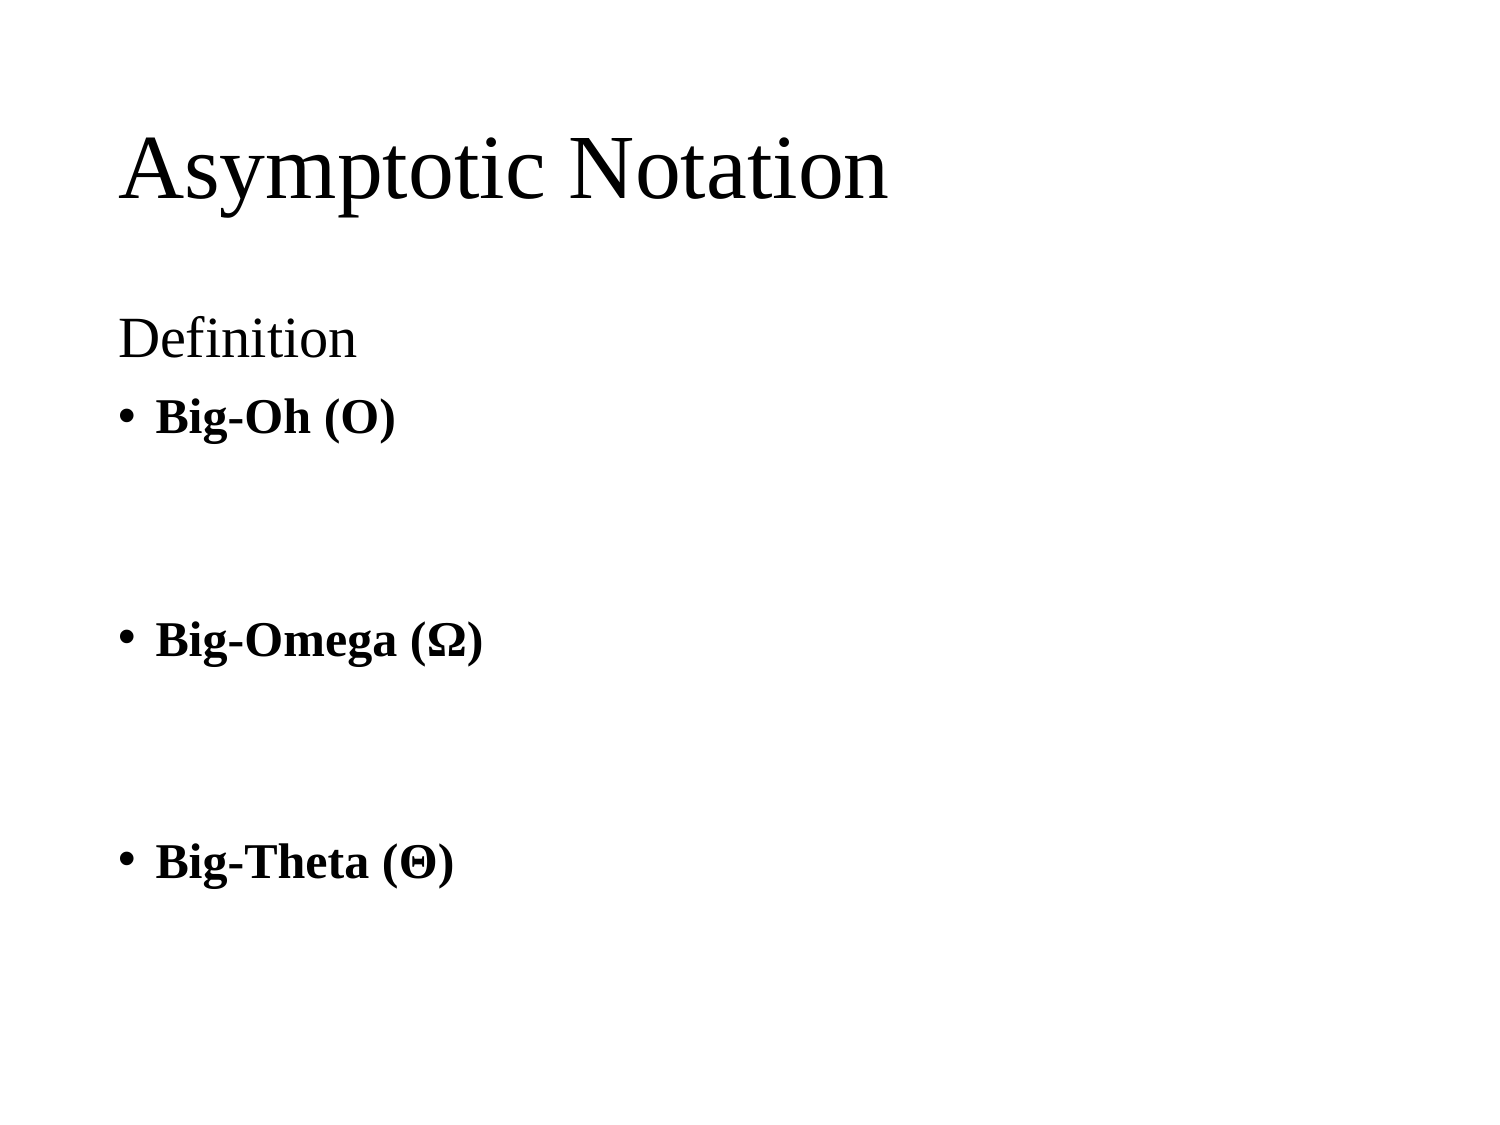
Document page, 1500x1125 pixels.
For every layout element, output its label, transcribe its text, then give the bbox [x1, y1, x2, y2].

title Asymptotic Notation [103, 59, 1397, 278]
